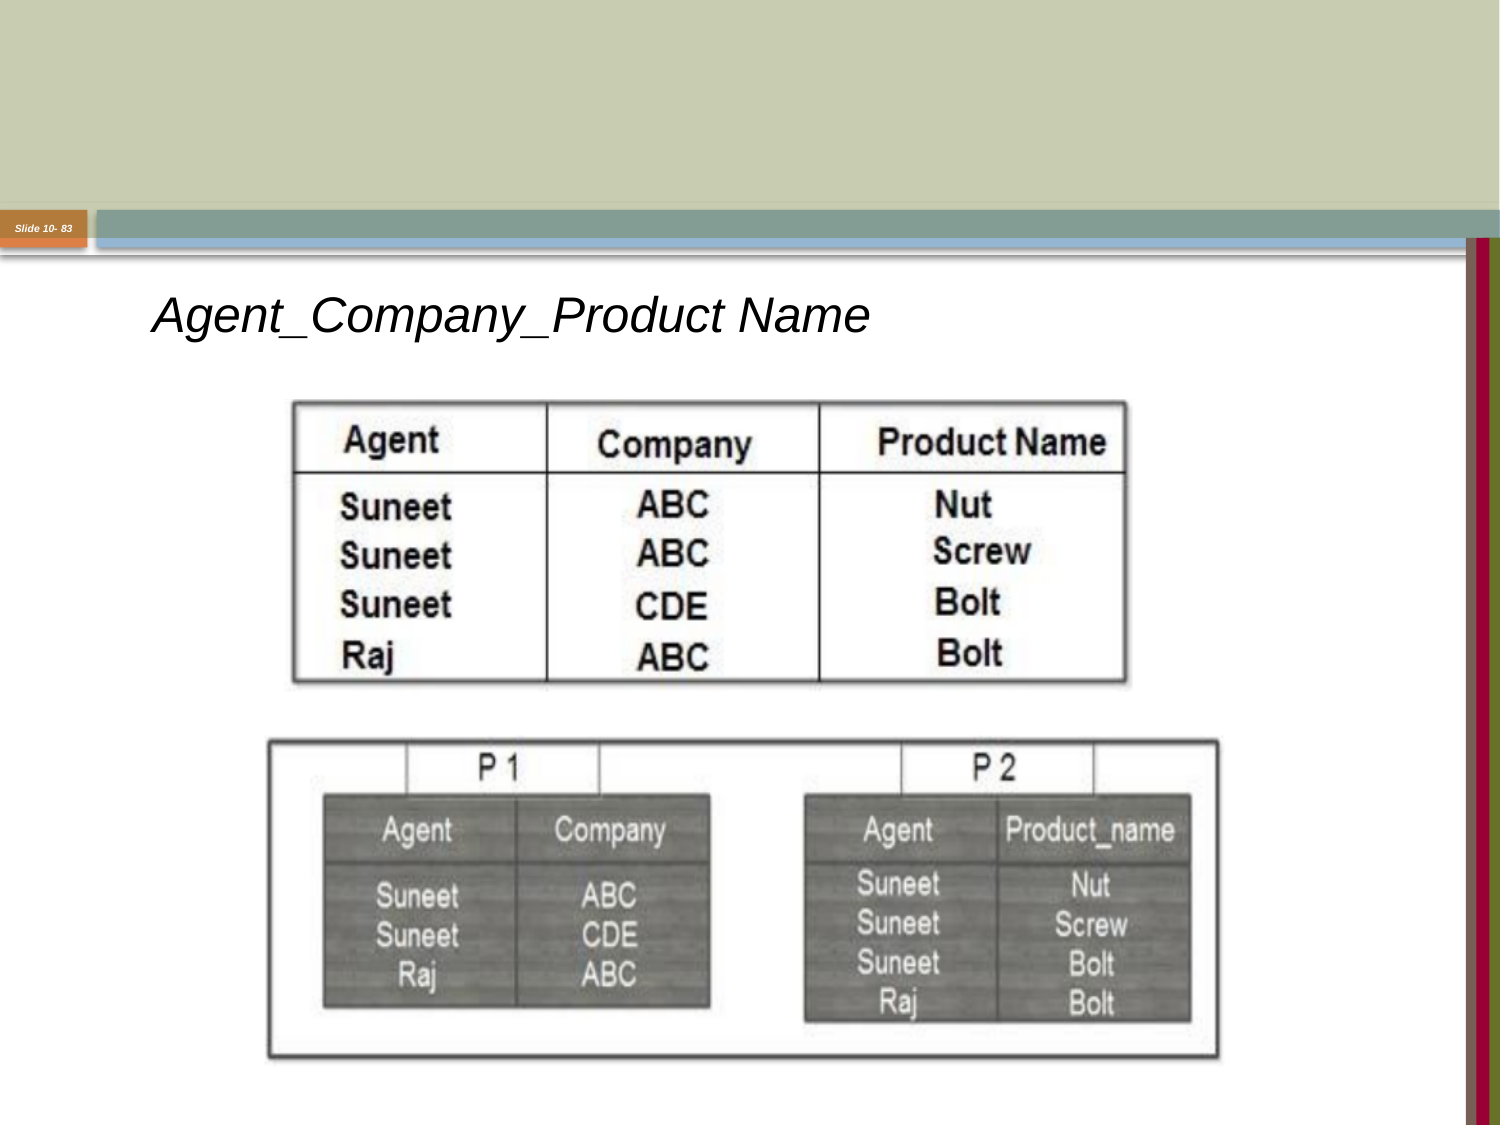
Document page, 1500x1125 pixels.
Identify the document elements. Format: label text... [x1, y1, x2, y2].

slide_number Slide 10- 83 [0, 208, 88, 249]
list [262, 399, 1168, 712]
picture [262, 724, 1238, 1092]
text_box Agent_Company_Product Name [137, 274, 1013, 350]
